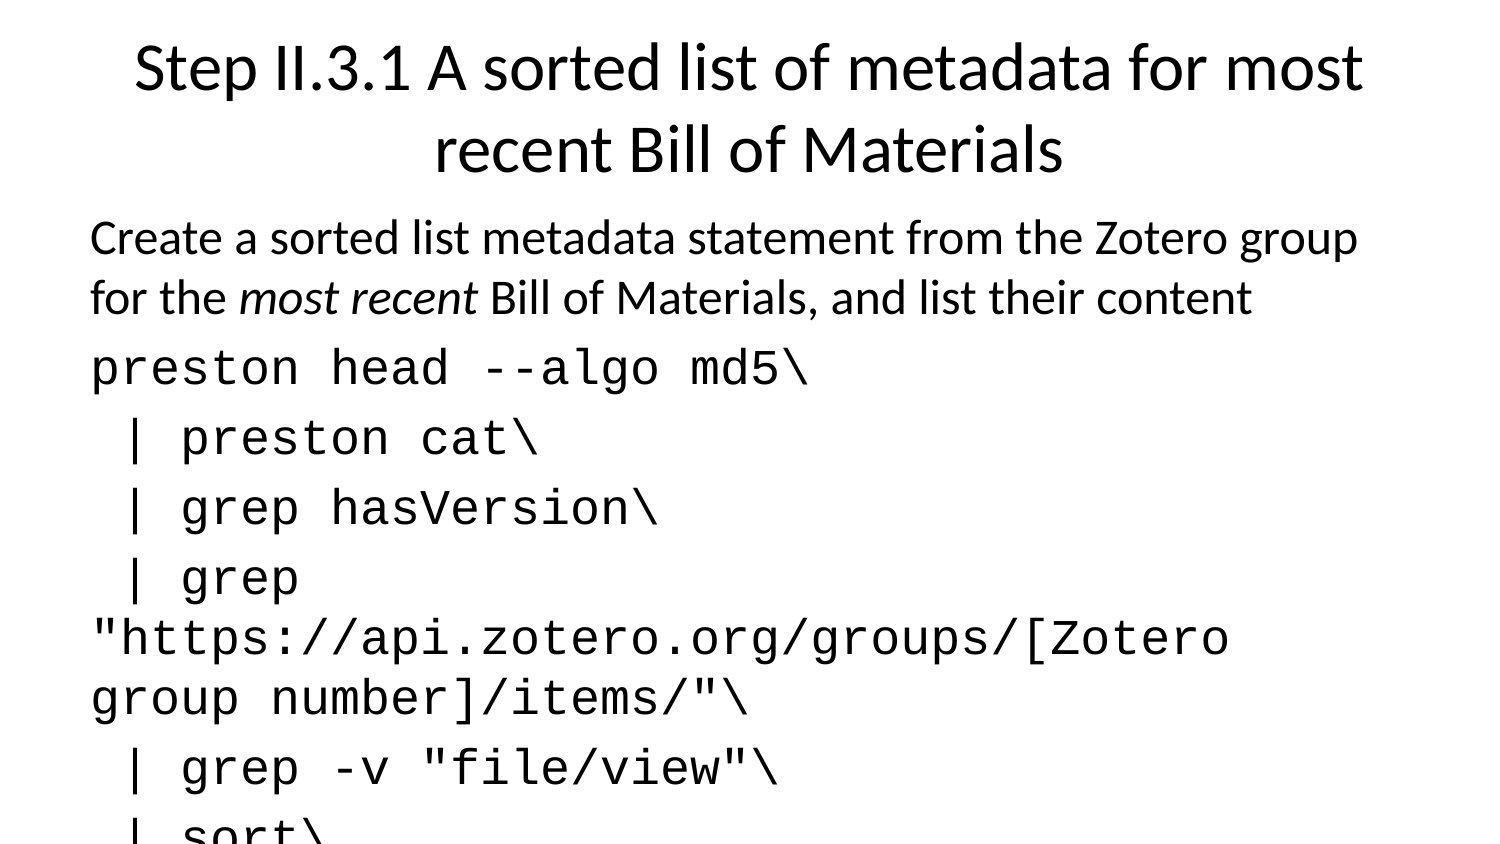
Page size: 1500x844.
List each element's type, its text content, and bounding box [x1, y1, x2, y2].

title Step II.3.1 A sorted list of metadata for most recent Bill of Materials [75, 33, 1425, 175]
list Create a sorted list metadata statement from the Zotero group for the most recent Bill of Materials, and list their content preston head --algo md5\ | preston cat\ | grep hasVersion\ | grep "https://api.zotero.org/groups/[Zotero group number]/items/"\ | grep -v "file/view"\ | sort\ | preston cat\ > metadata-before-change.txt [75, 196, 1425, 754]
